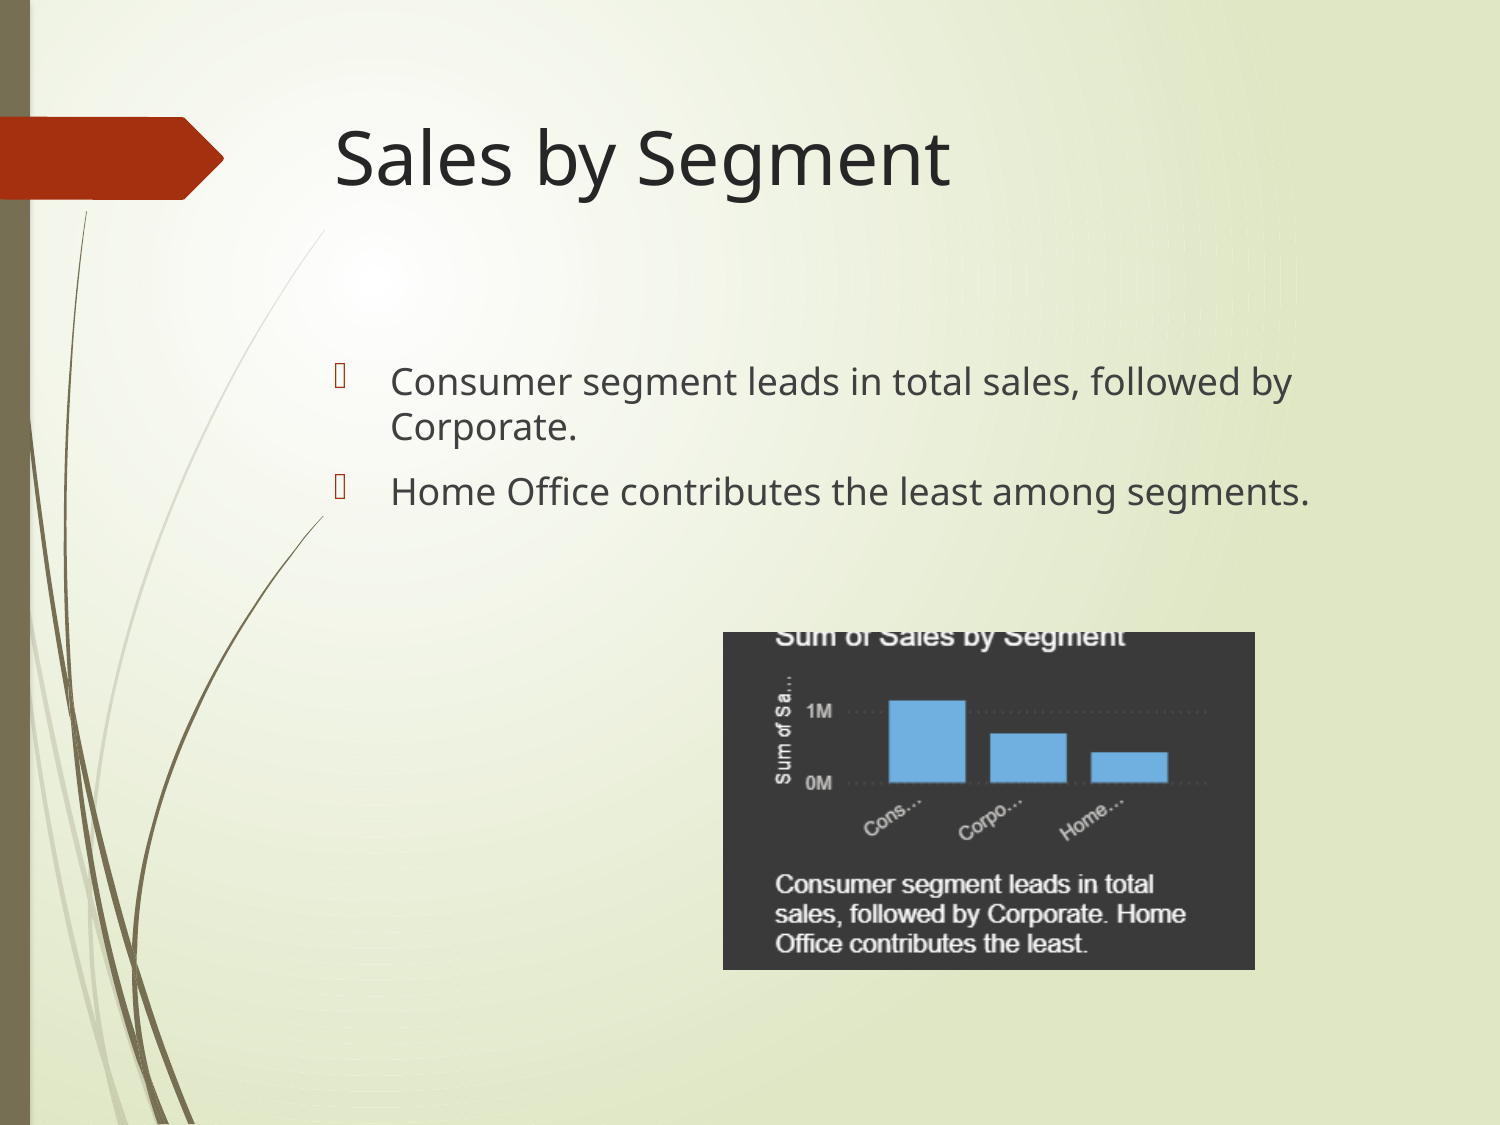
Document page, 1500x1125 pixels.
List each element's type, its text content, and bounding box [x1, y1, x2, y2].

picture [722, 631, 1255, 970]
list Consumer segment leads in total sales, followed by Corporate. Home Office contributes the least among segments. [318, 350, 1400, 970]
title Sales by Segment [319, 102, 1400, 313]
